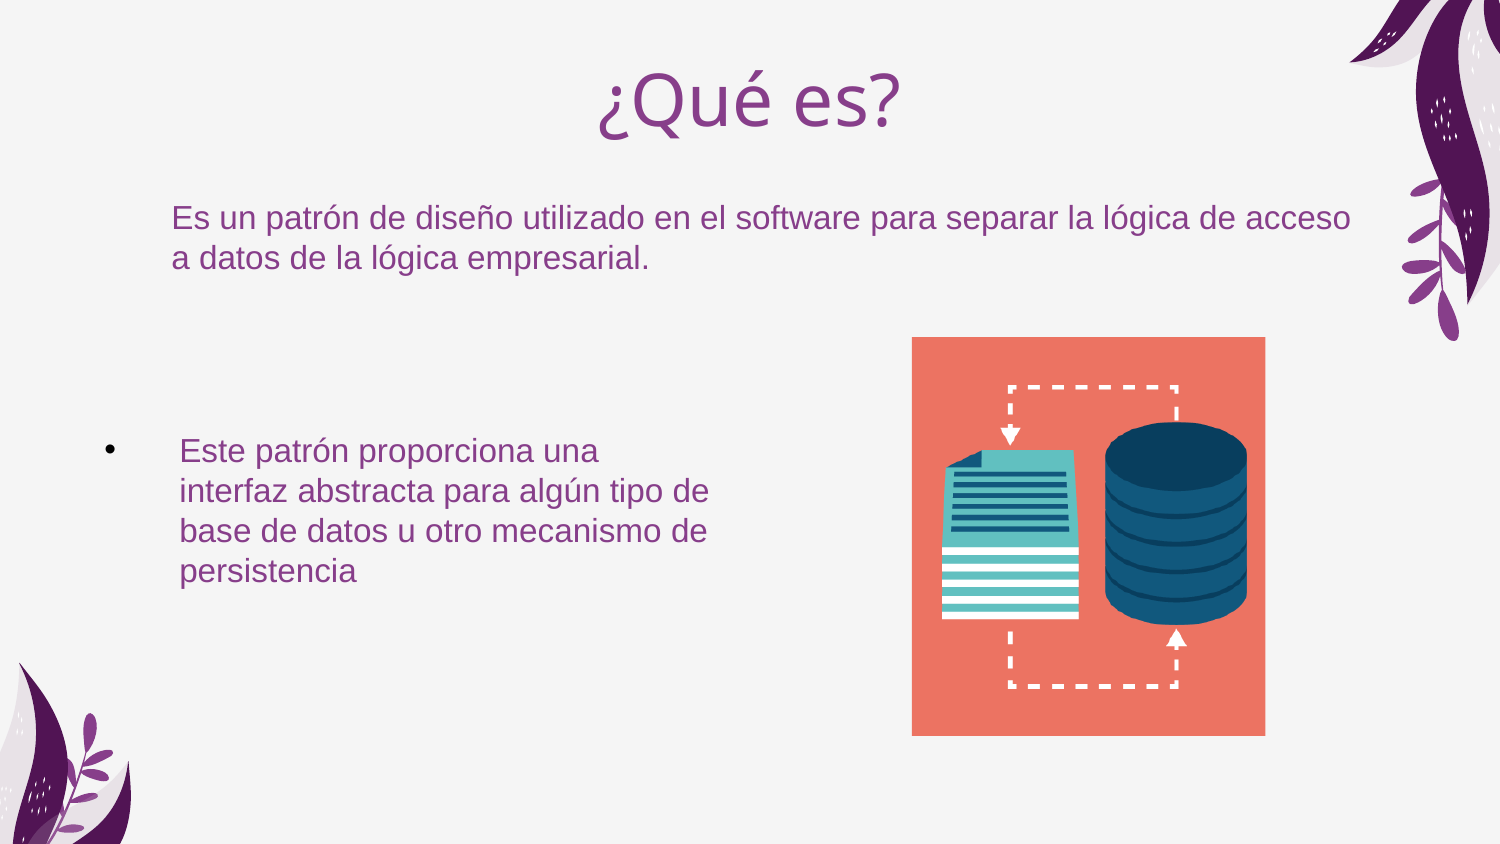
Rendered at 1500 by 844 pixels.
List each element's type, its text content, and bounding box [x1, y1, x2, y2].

title ¿Qué es? [118, 44, 1382, 150]
text_box Es un patrón de diseño utilizado en el software para separar la lógica de acceso a datos de la lógica empresarial. [156, 188, 1382, 284]
text_box [39, 201, 1352, 307]
text_box Este patrón proporciona una interfaz abstracta para algún tipo de base de datos u otro mecanismo de persistencia [89, 421, 729, 601]
picture [911, 337, 1266, 737]
